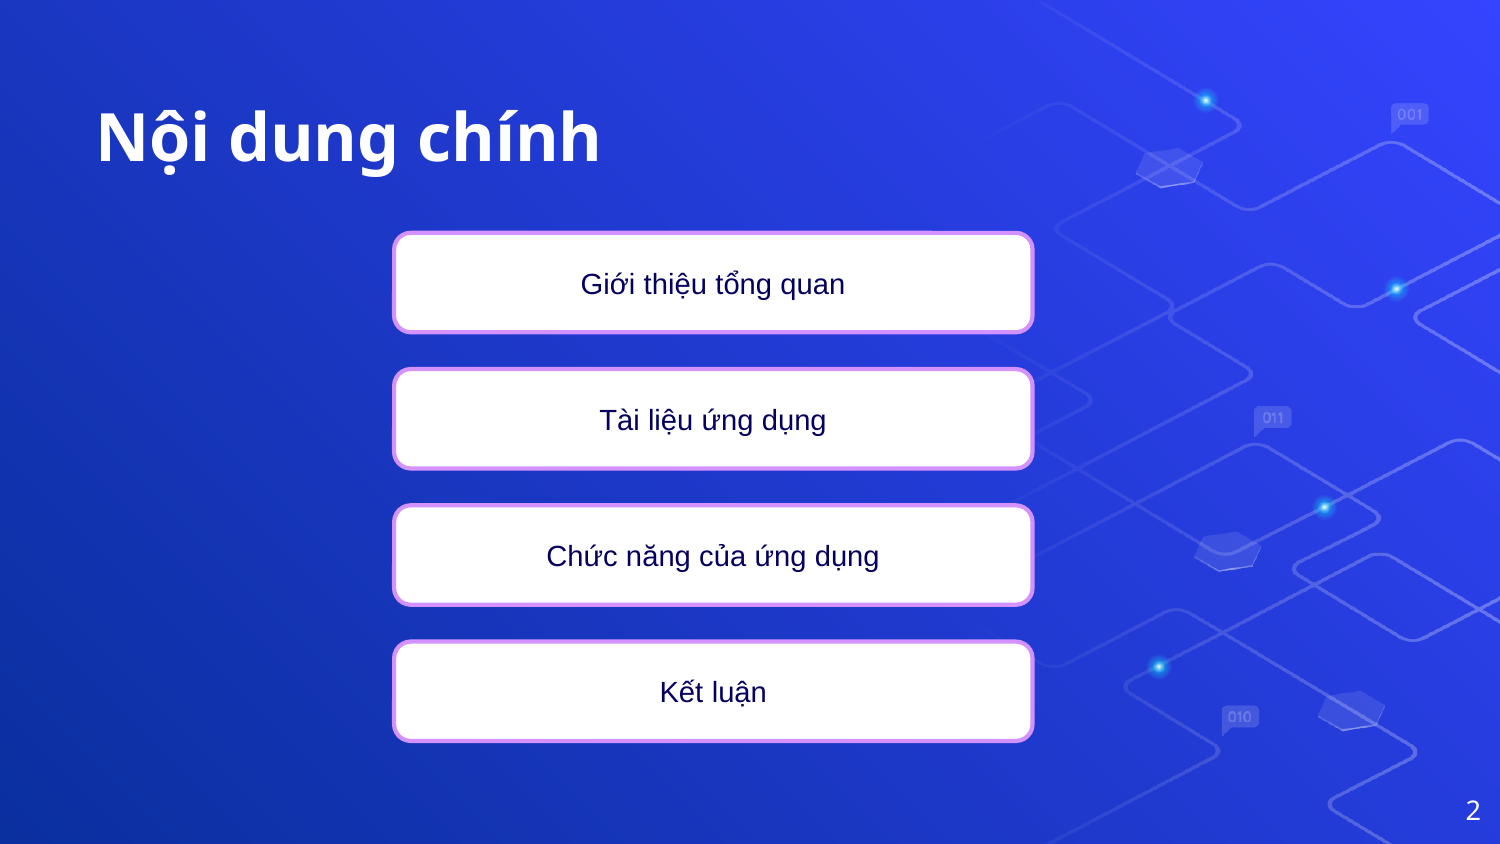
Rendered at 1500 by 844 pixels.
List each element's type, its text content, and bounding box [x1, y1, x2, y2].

text_box Giới thiệu tổng quan [391, 230, 1035, 335]
title Nội dung chính [95, 33, 1082, 175]
text_box Tài liệu ứng dụng [391, 366, 1035, 471]
text_box Chức năng của ứng dụng [391, 503, 1035, 607]
slide_number 2 [1391, 779, 1482, 844]
text_box Kết luận [391, 639, 1035, 744]
picture [0, 0, 1500, 844]
